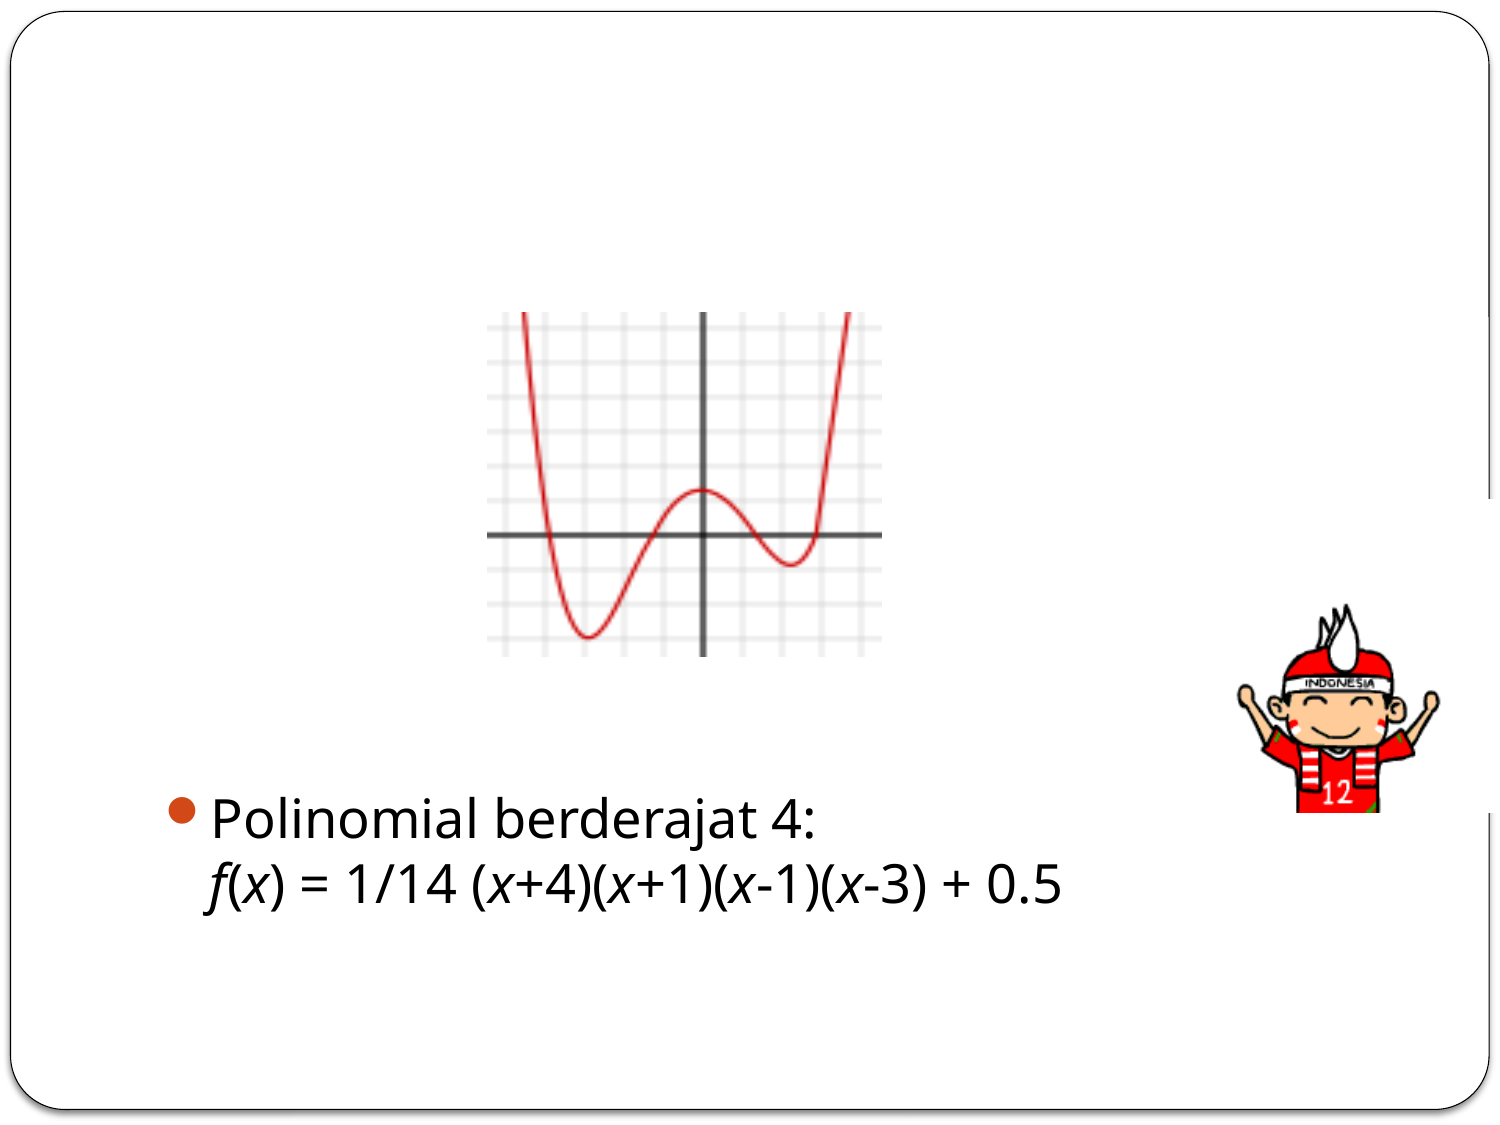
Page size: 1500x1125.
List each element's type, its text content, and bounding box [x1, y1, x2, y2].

list Polinomial berderajat 4: f(x) = 1/14 (x+4)(x+1)(x-1)(x-3) + 0.5 [150, 237, 1425, 988]
picture [1187, 499, 1500, 813]
picture [487, 312, 882, 657]
